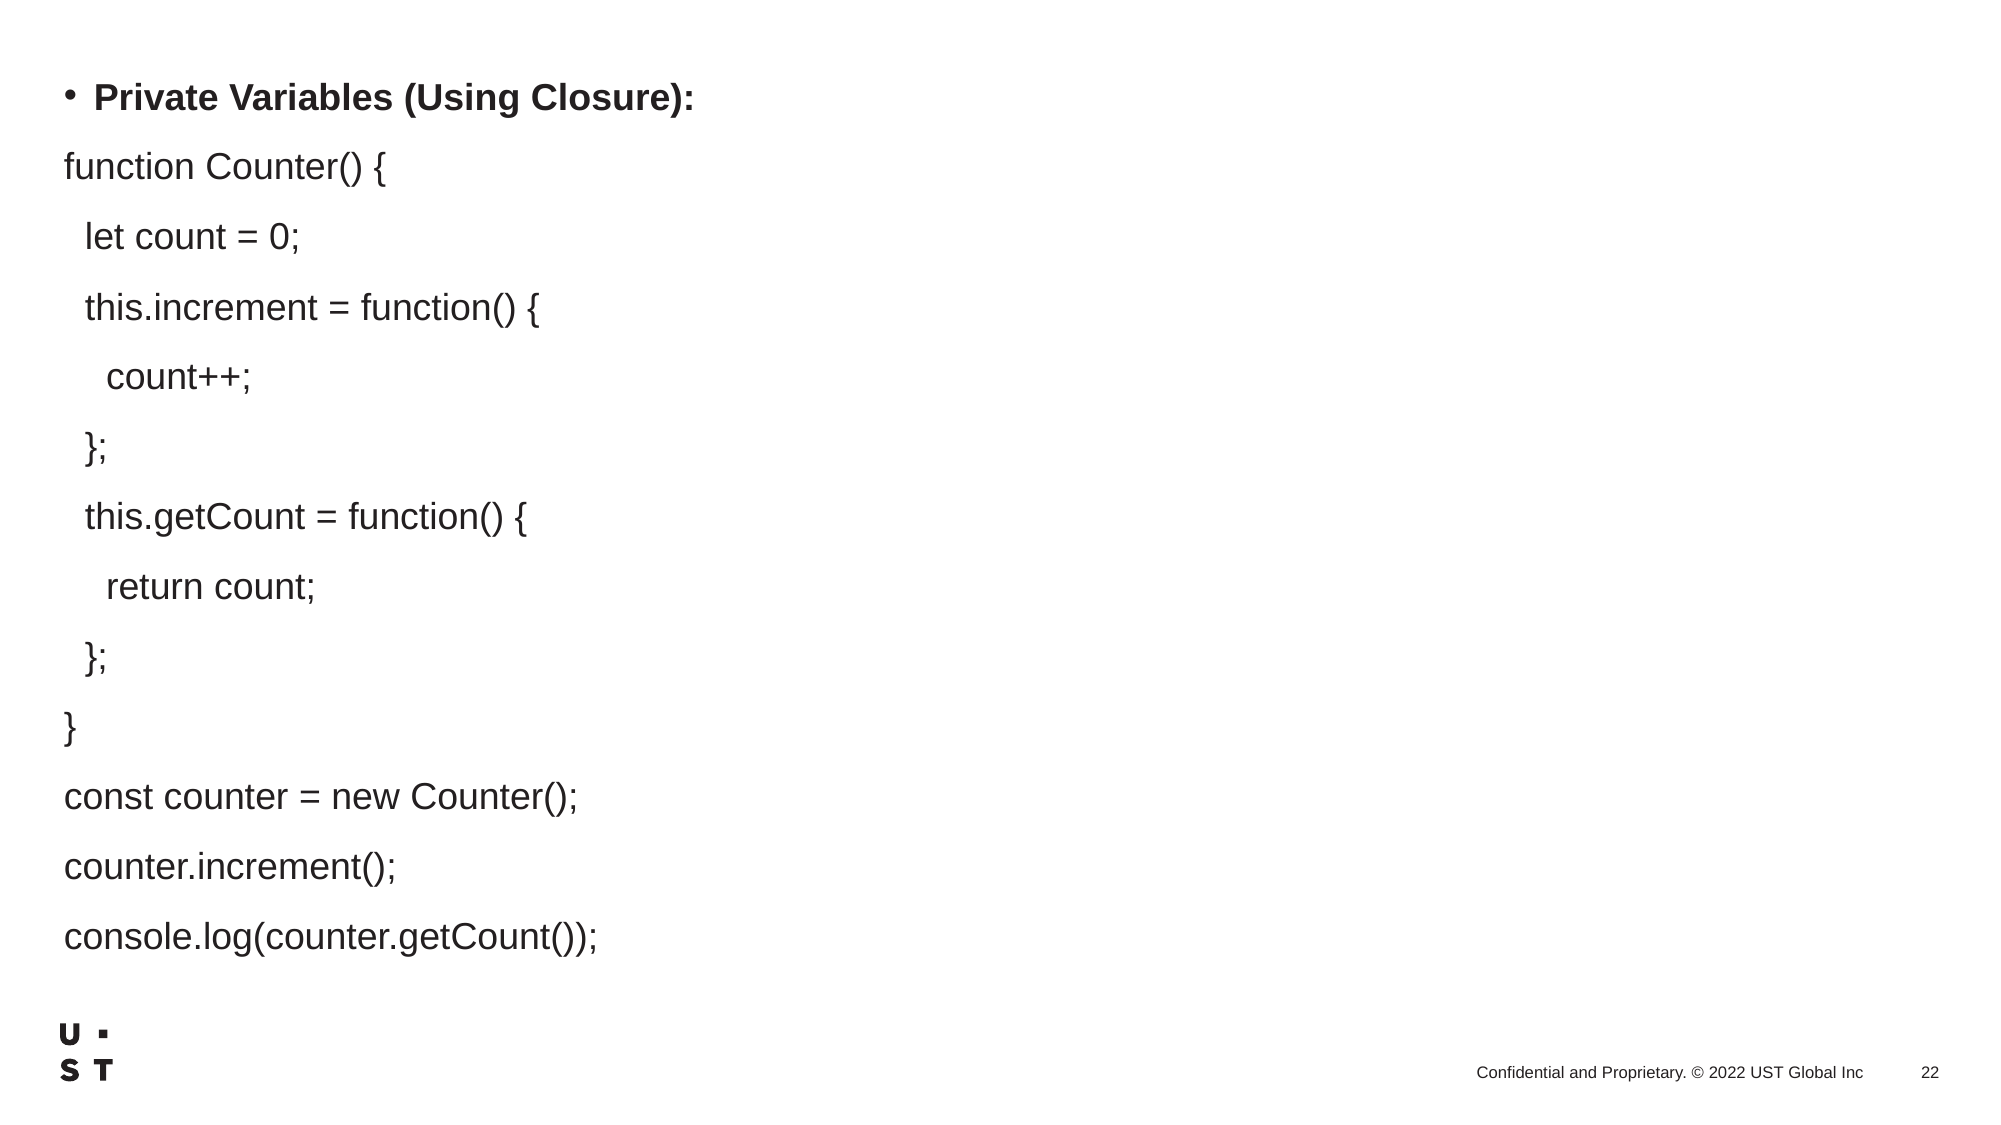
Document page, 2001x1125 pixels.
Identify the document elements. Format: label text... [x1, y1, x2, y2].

list Private Variables (Using Closure): function Counter() { let count = 0; this.increment = function() { count++; }; this.getCount = function() { return count; }; } const counter = new Counter(); counter.increment(); console.log(counter.getCount()); [64, 72, 1888, 998]
